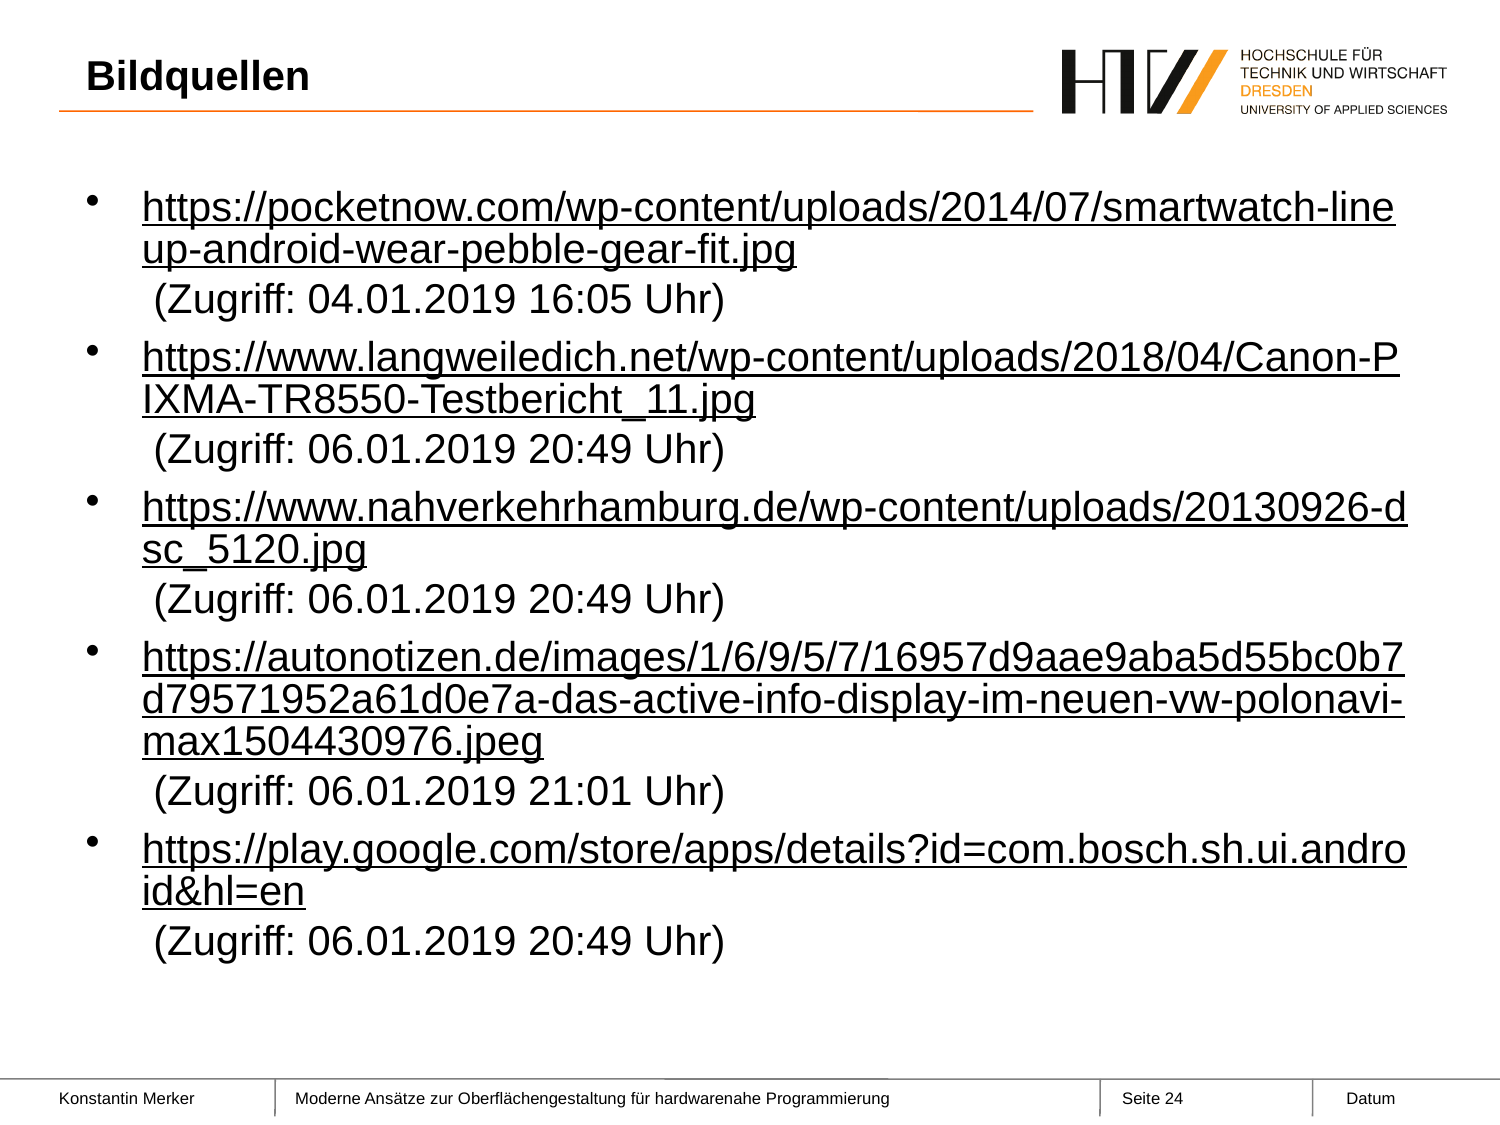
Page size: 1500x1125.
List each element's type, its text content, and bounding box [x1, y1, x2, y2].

title Bildquellen [70, 29, 1040, 117]
list https://pocketnow.com/wp-content/uploads/2014/07/smartwatch-lineup-android-wear-pebble-gear-fit.jpg (Zugriff: 04.01.2019 16:05 Uhr) https://www.langweiledich.net/wp-content/uploads/2018/04/Canon-PIXMA-TR8550-Testbericht_11.jpg (Zugriff: 06.01.2019 20:49 Uhr) https://www.nahverkehrhamburg.de/wp-content/uploads/20130926-dsc_5120.jpg (Zugriff: 06.01.2019 20:49 Uhr) https://autonotizen.de/images/1/6/9/5/7/16957d9aae9aba5d55bc0b7d79571952a61d0e7a-das-active-info-display-im-neuen-vw-polonavi-max1504430976.jpeg (Zugriff: 06.01.2019 21:01 Uhr) https://play.google.com/store/apps/details?id=com.bosch.sh.ui.android&hl=en (Zugriff: 06.01.2019 20:49 Uhr) [70, 172, 1424, 1035]
picture [1062, 47, 1447, 114]
